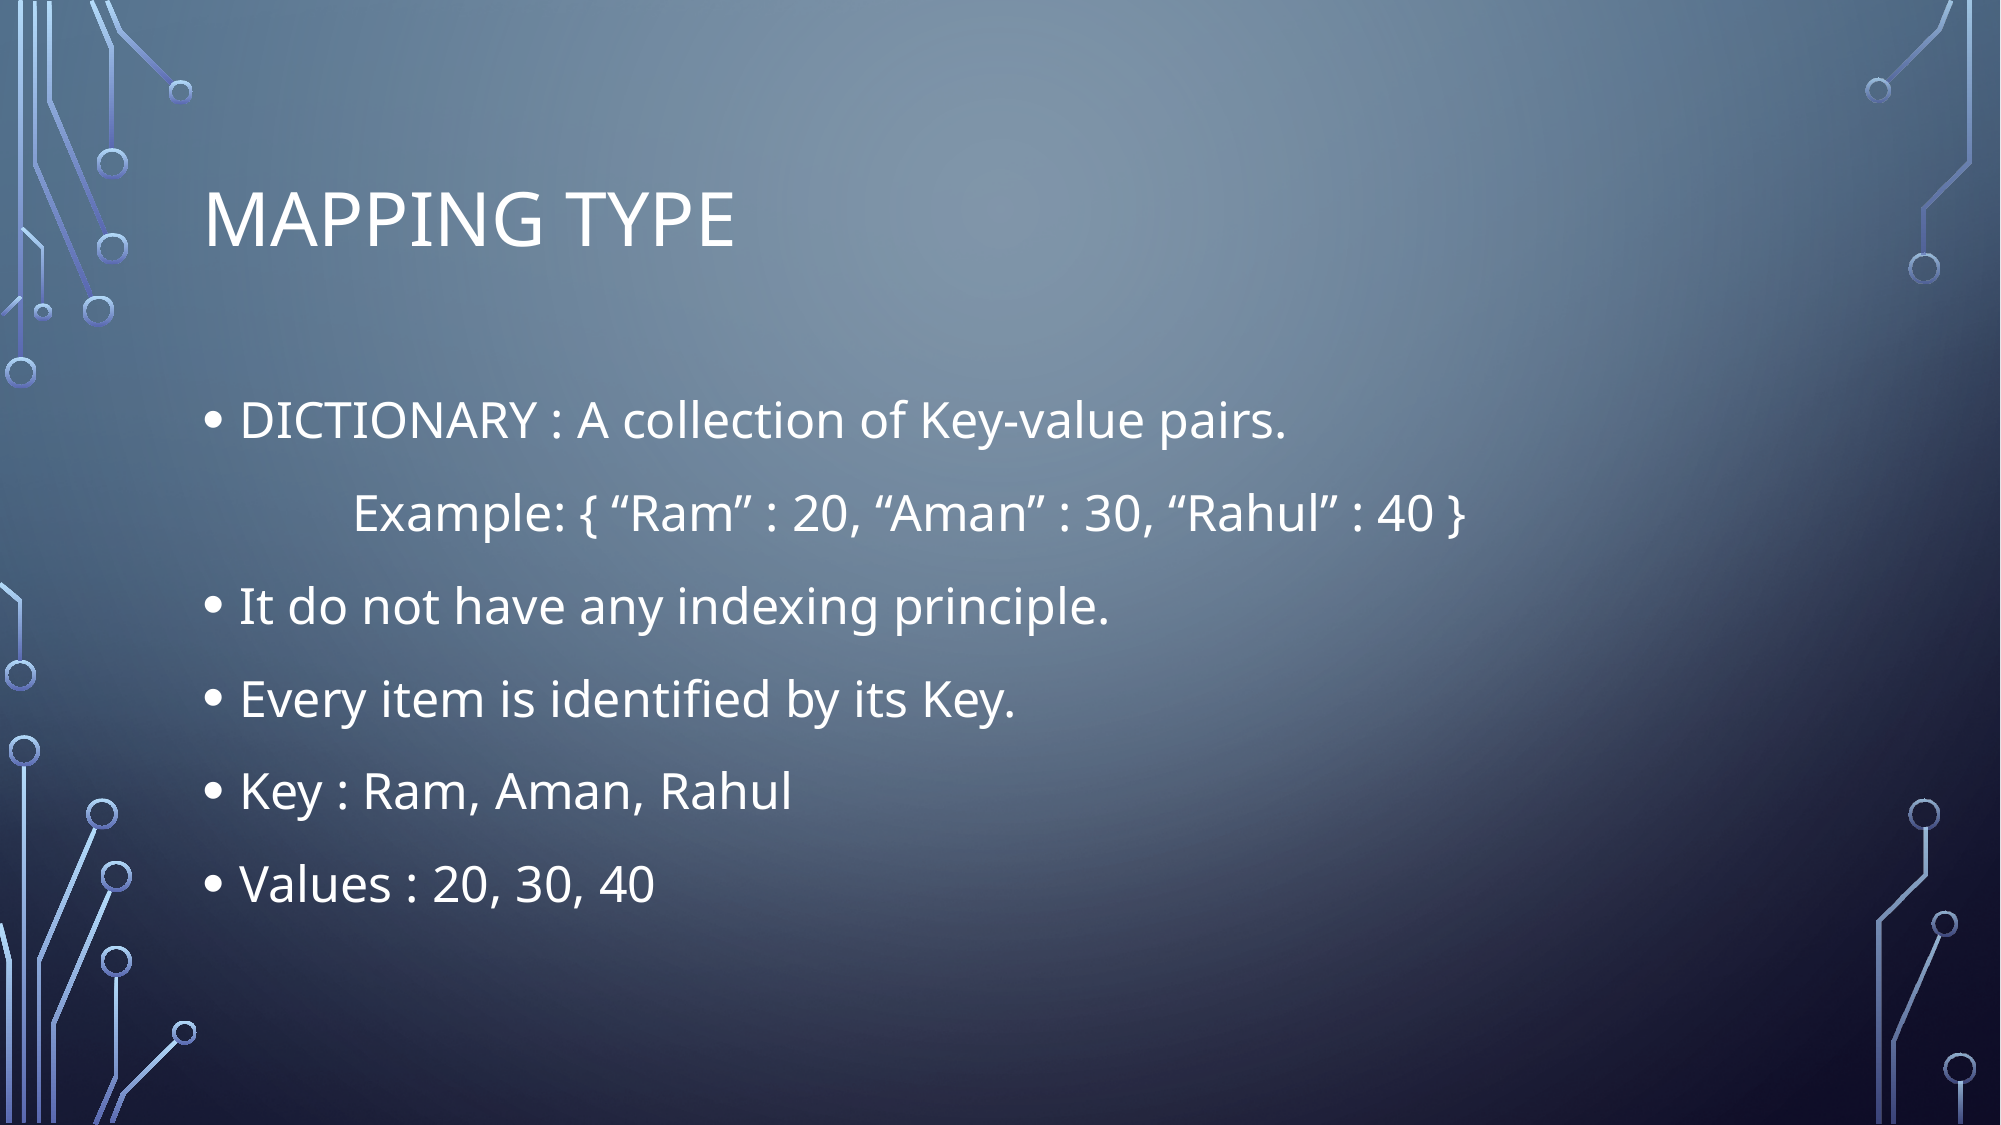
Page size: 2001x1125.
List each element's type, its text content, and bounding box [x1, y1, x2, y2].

title MAPPING TYPE [187, 101, 1813, 344]
list DICTIONARY : A collection of Key-value pairs. Example: { “Ram” : 20, “Aman” : 30, “Rahul” : 40 } It do not have any indexing principle. Every item is identified by its Key. Key : Ram, Aman, Rahul Values : 20, 30, 40 [187, 369, 1813, 950]
